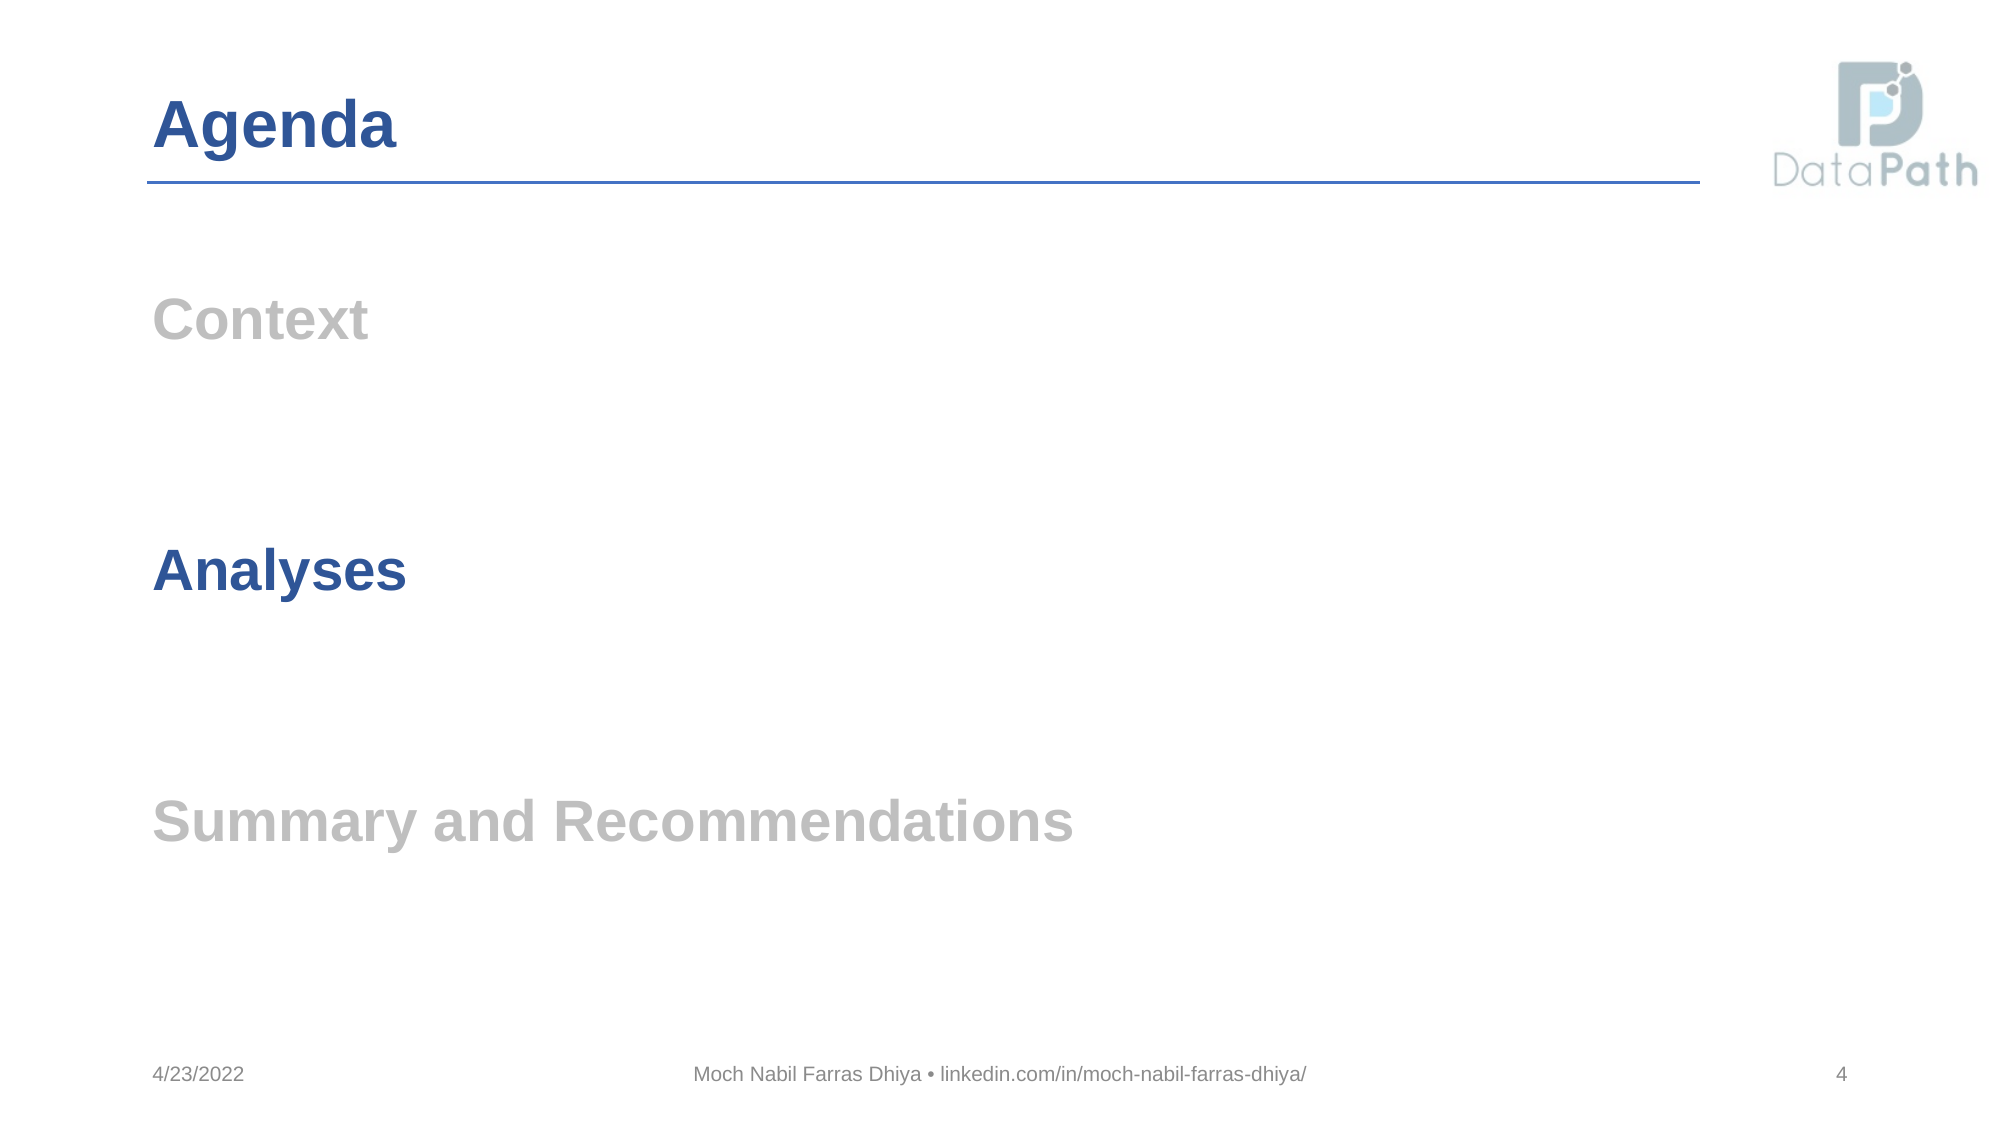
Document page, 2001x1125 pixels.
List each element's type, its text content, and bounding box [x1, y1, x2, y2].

picture [1754, 2, 1998, 246]
list Context Analyses Summary and Recommendations [137, 281, 1863, 1014]
slide_number 4 [1412, 1042, 1863, 1103]
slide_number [137, 1042, 588, 1103]
footer Moch Nabil Farras Dhiya • linkedin.com/in/moch-nabil-farras-dhiya/ [629, 1042, 1371, 1103]
title Agenda [137, 59, 1754, 193]
